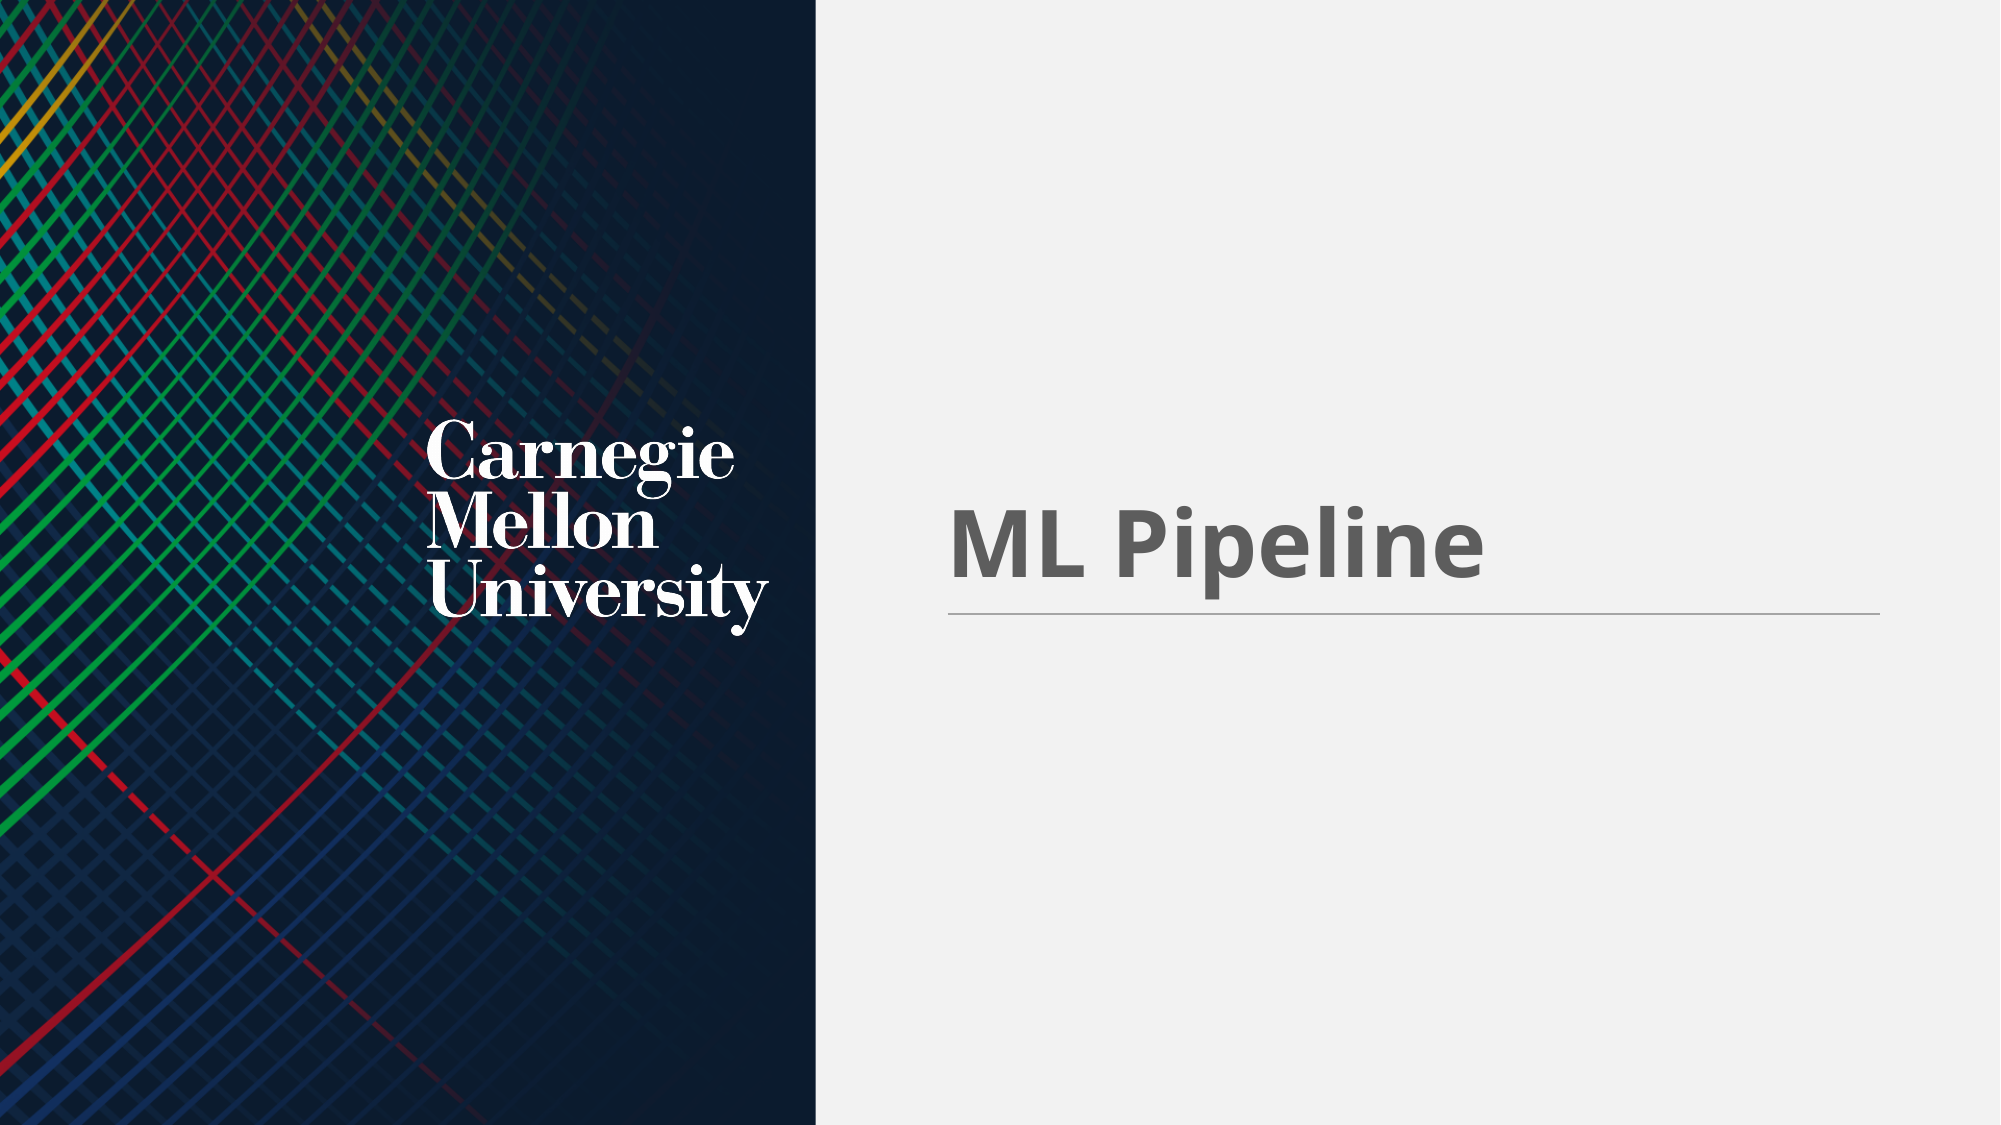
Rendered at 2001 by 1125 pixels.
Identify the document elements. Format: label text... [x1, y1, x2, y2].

picture [0, 0, 815, 1125]
list ML Pipeline [938, 455, 1879, 653]
